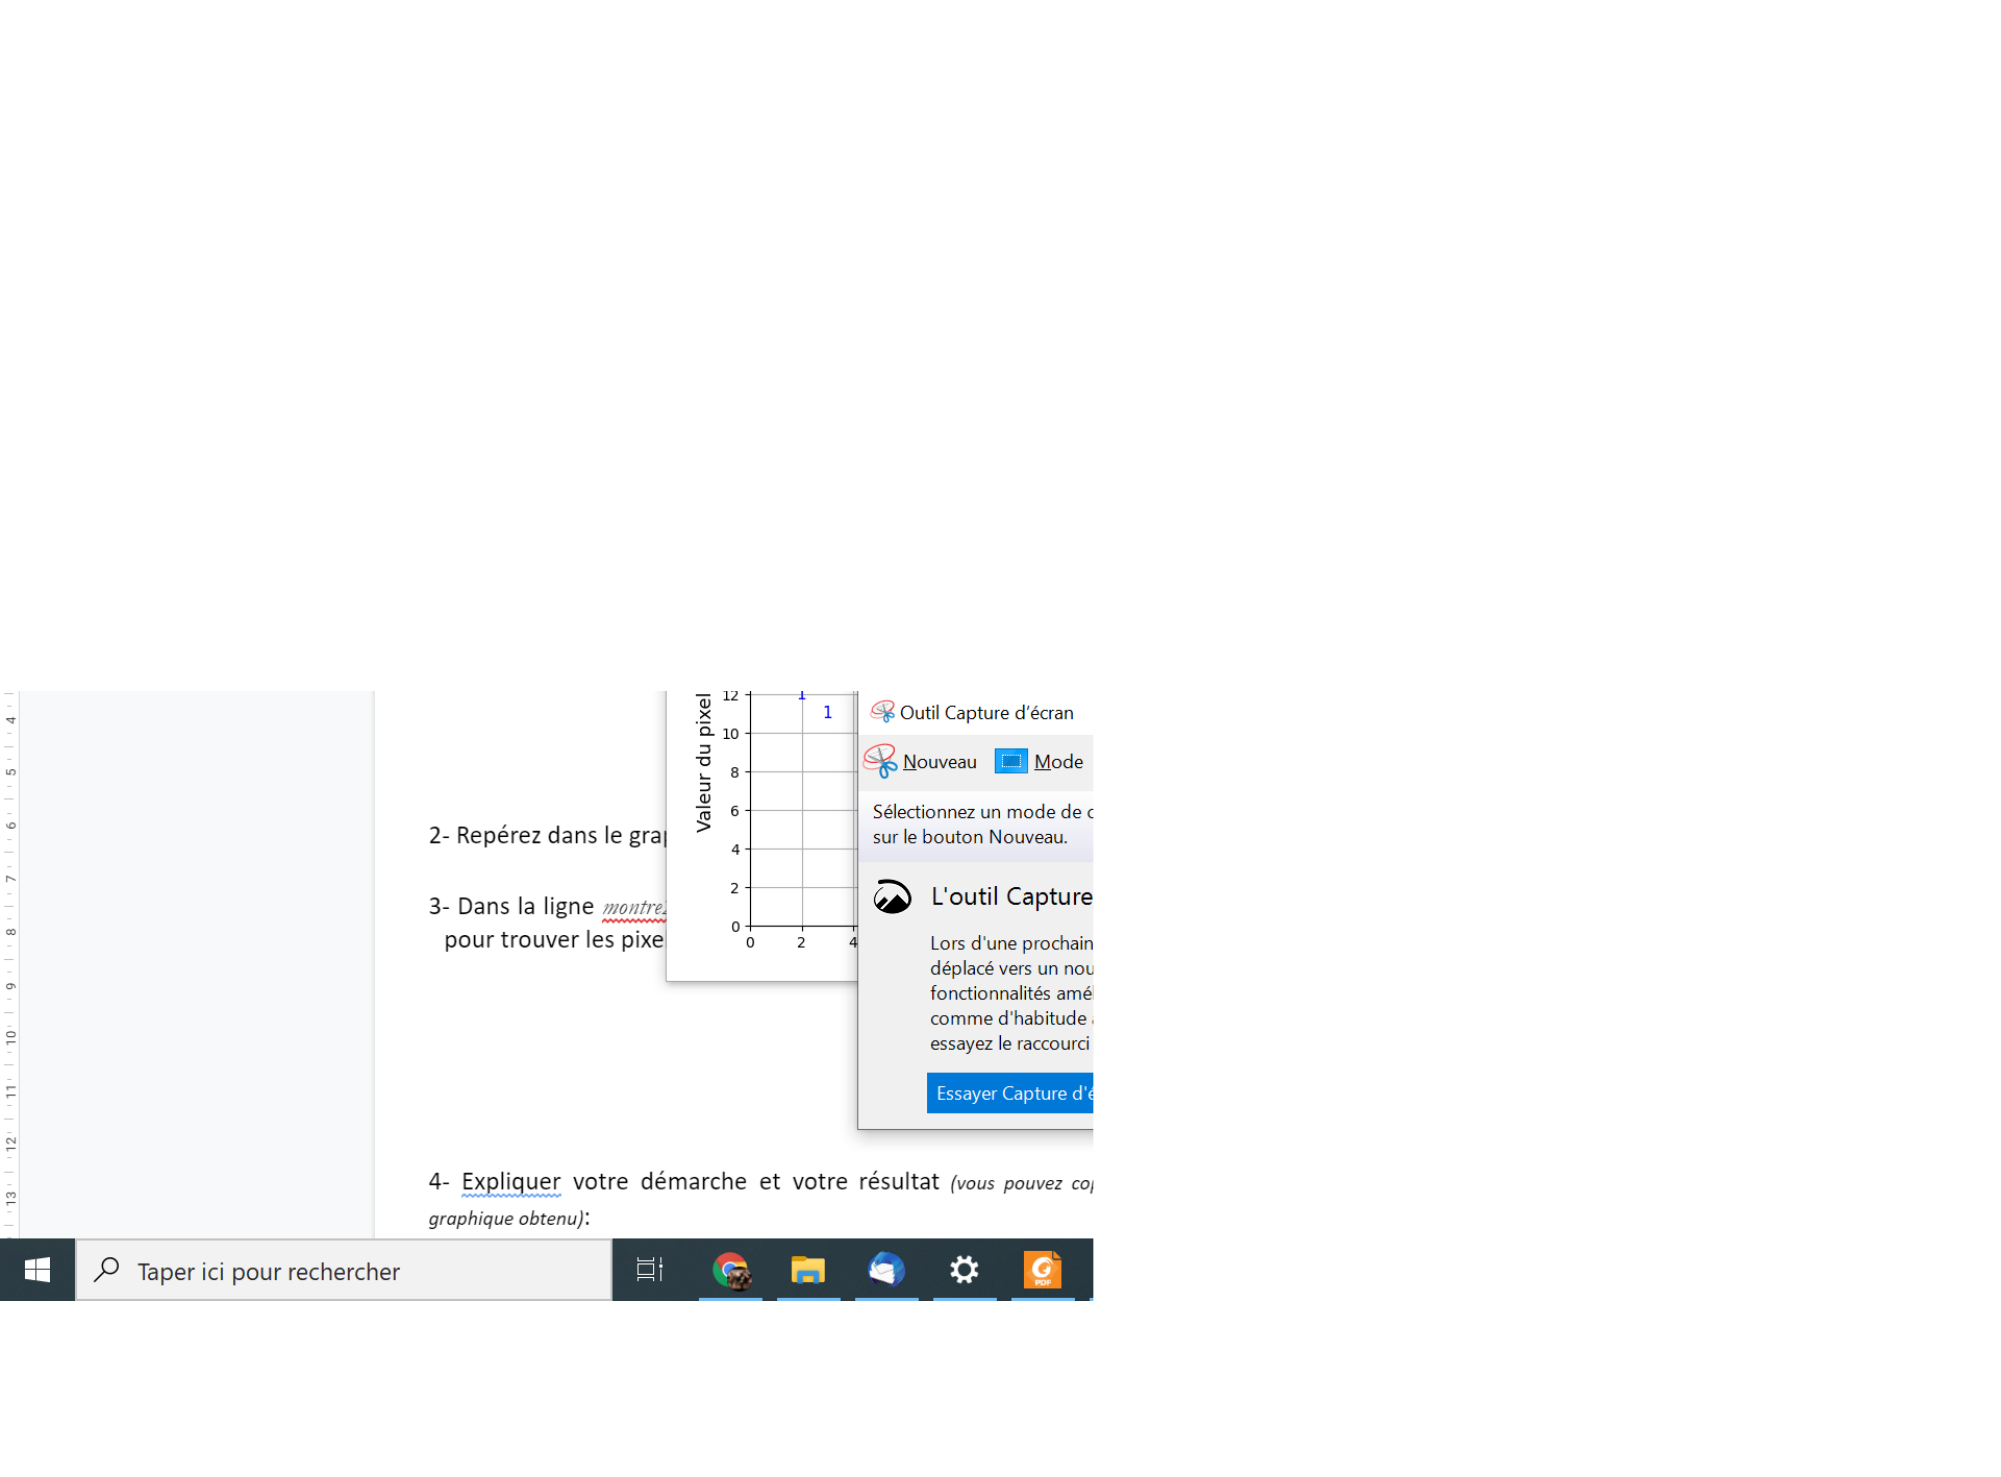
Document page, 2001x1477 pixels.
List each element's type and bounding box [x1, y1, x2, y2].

picture [0, 691, 1094, 1301]
